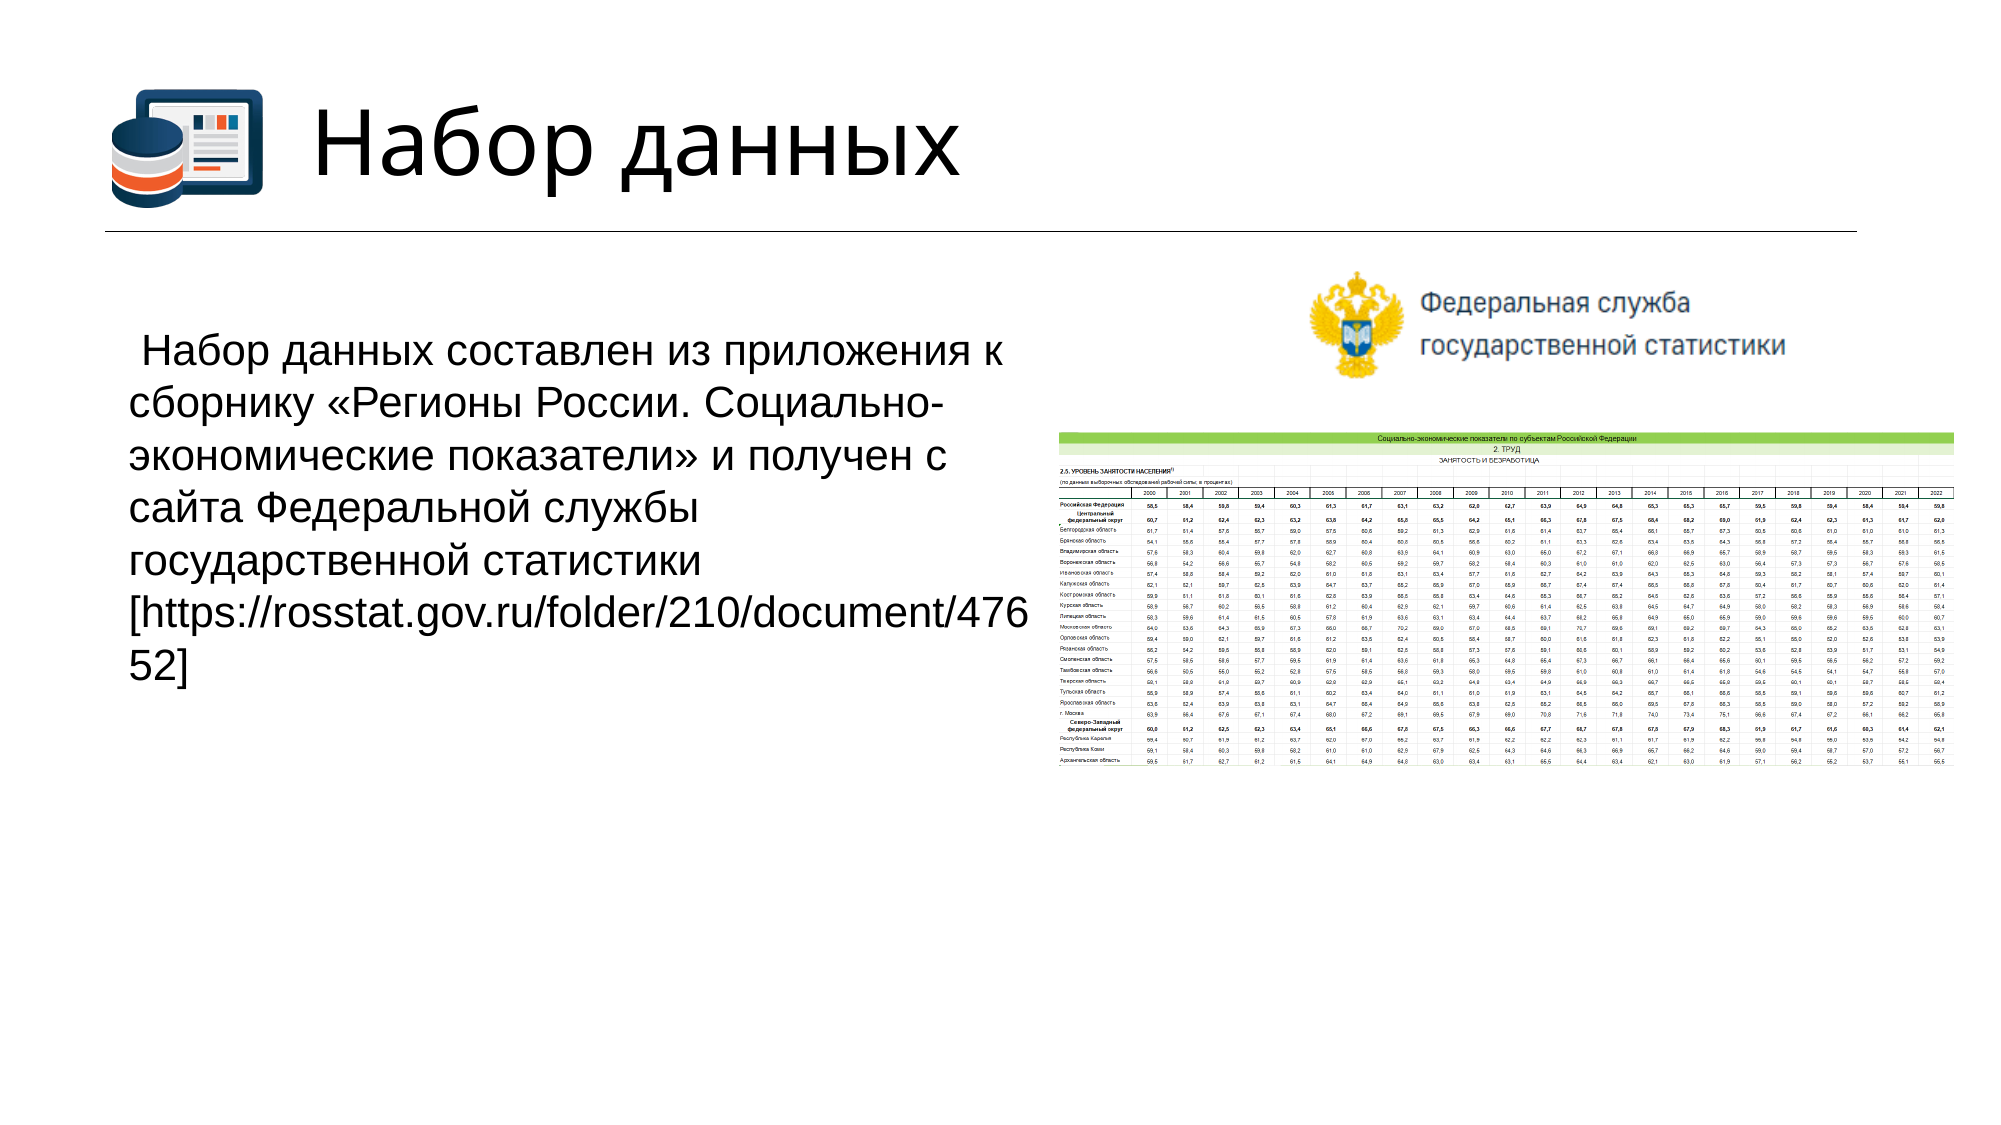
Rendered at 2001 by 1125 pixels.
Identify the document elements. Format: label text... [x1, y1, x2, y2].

picture [1059, 432, 1954, 766]
text_box Набор данных составлен из приложения к сборнику «Регионы России. Социально-экономические показатели» и получен с сайта Федеральной службы государственной статистики [https://rosstat.gov.ru/folder/210/document/47652] [114, 314, 1063, 849]
title Набор данных [295, 59, 1816, 231]
picture [112, 74, 263, 225]
picture [1271, 267, 1824, 388]
